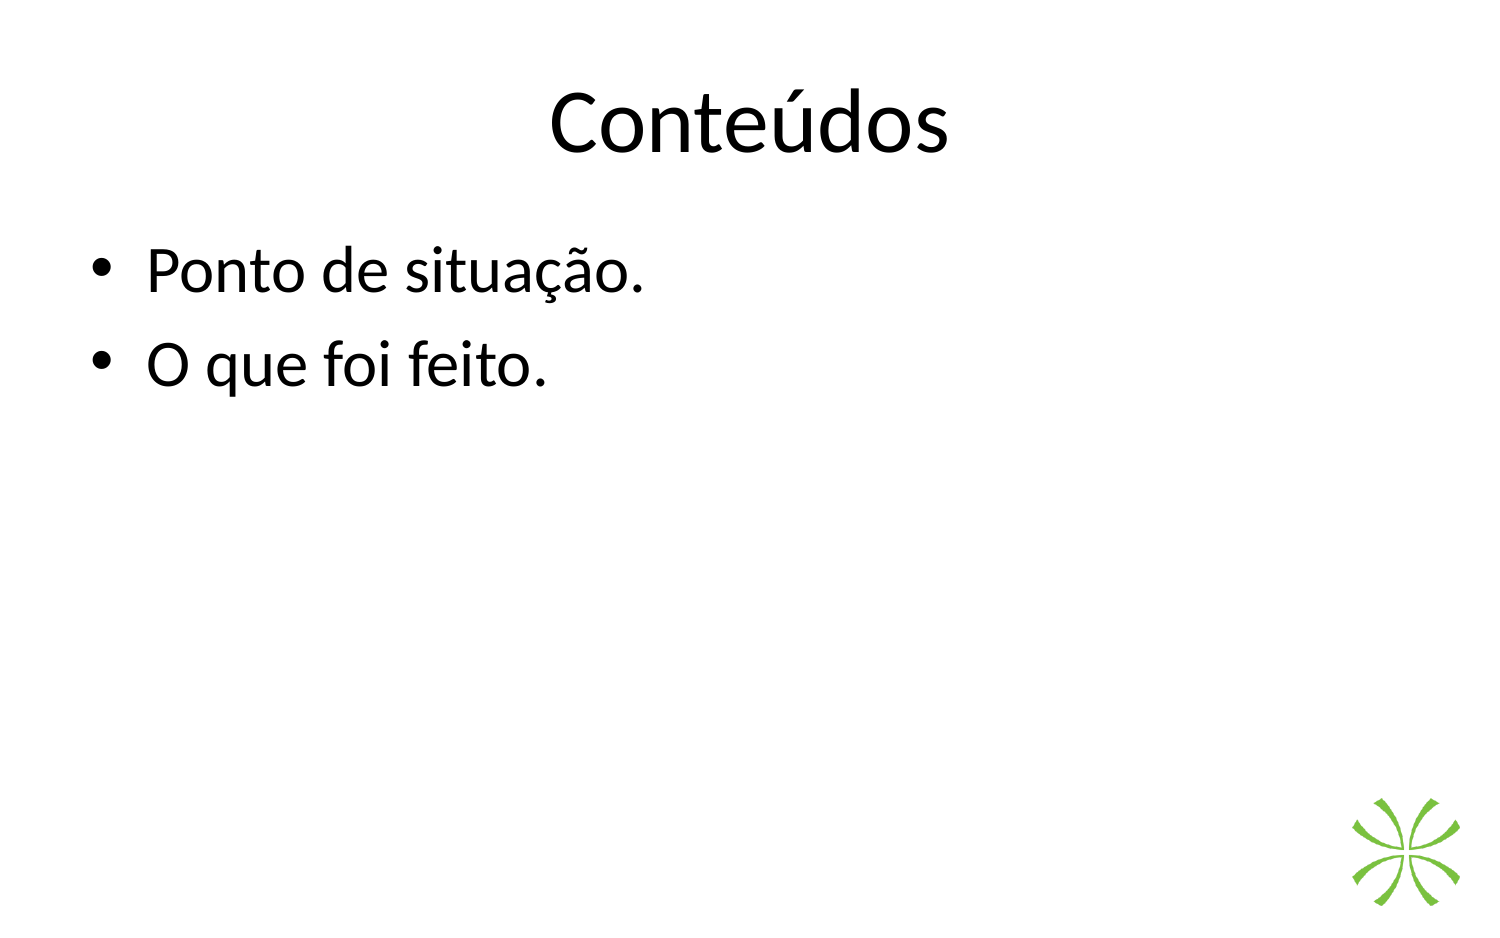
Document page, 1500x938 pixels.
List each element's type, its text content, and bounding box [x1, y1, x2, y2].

picture [1352, 798, 1460, 906]
list Ponto de situação. O que foi feito. [75, 218, 1425, 838]
title Conteúdos [75, 37, 1425, 194]
